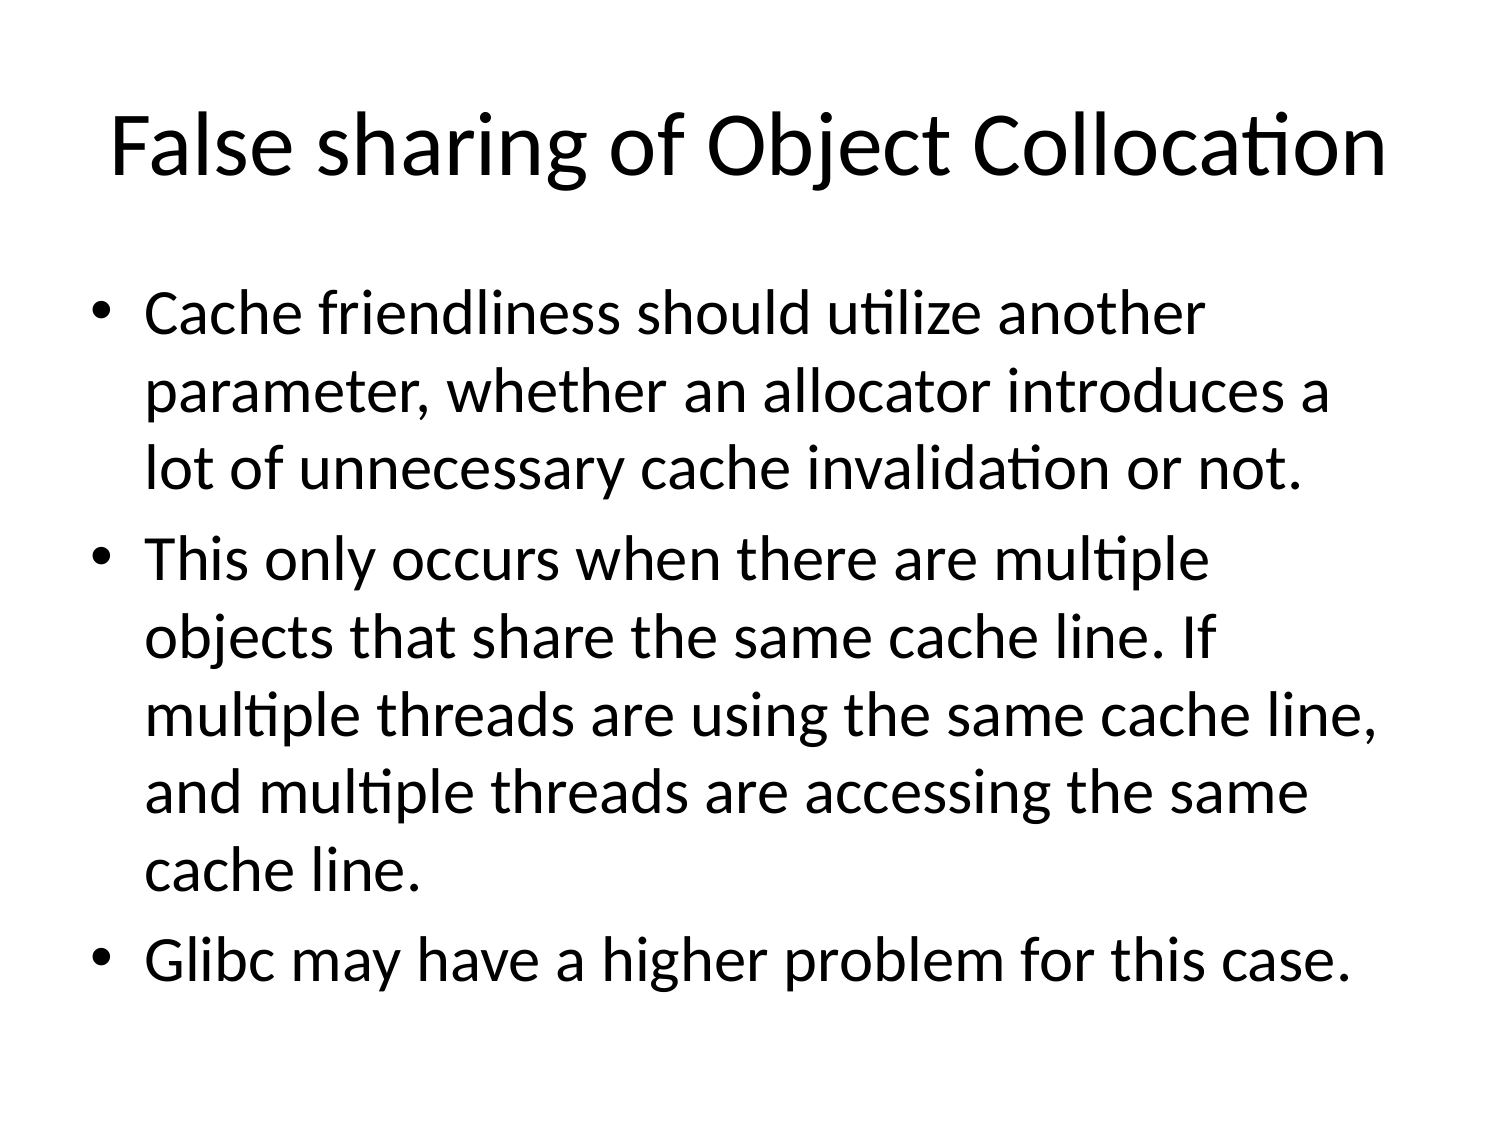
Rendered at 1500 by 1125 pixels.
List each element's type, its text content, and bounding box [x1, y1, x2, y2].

list Cache friendliness should utilize another parameter, whether an allocator introduces a lot of unnecessary cache invalidation or not. This only occurs when there are multiple objects that share the same cache line. If multiple threads are using the same cache line, and multiple threads are accessing the same cache line. Glibc may have a higher problem for this case. [75, 262, 1425, 1005]
title False sharing of Object Collocation [75, 45, 1425, 233]
